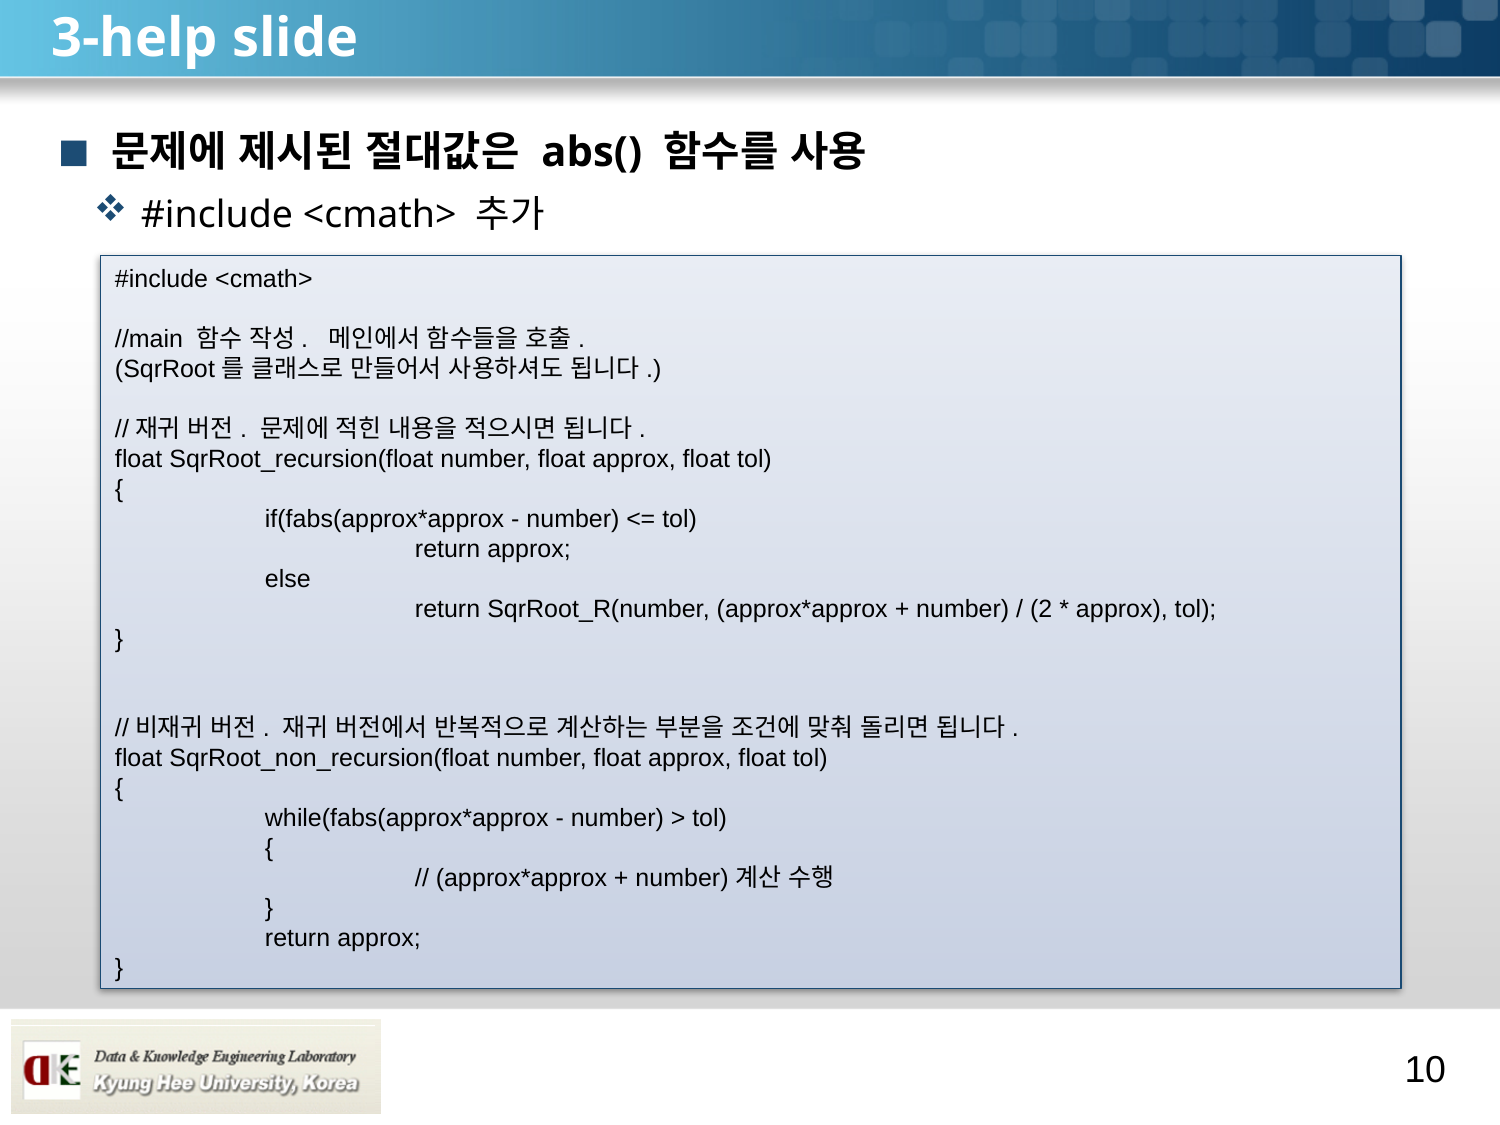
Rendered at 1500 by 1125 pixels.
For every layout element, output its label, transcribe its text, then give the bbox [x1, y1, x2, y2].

picture [0, 0, 1500, 1125]
text_box #include <cmath> //main 함수 작성. 메인에서 함수들을 호출. (SqrRoot를 클래스로 만들어서 사용하셔도 됩니다.) //재귀 버전. 문제에 적힌 내용을 적으시면 됩니다. float SqrRoot_recursion(float number, float approx, float tol) { if(fabs(approx*approx - number) <= tol) return approx; else return SqrRoot_R(number, (approx*approx + number) / (2 * approx), tol); } //비재귀 버전. 재귀 버전에서 반복적으로 계산하는 부분을 조건에 맞춰 돌리면 됩니다. float SqrRoot_non_recursion(float number, float approx, float tol) { while(fabs(approx*approx - number) > tol) { // (approx*approx + number)계산 수행 } return approx; } [100, 255, 1402, 989]
list 문제에 제시된 절대값은 abs() 함수를 사용 #include <cmath> 추가 [52, 117, 1451, 997]
title 3-help slide [51, 0, 1500, 99]
